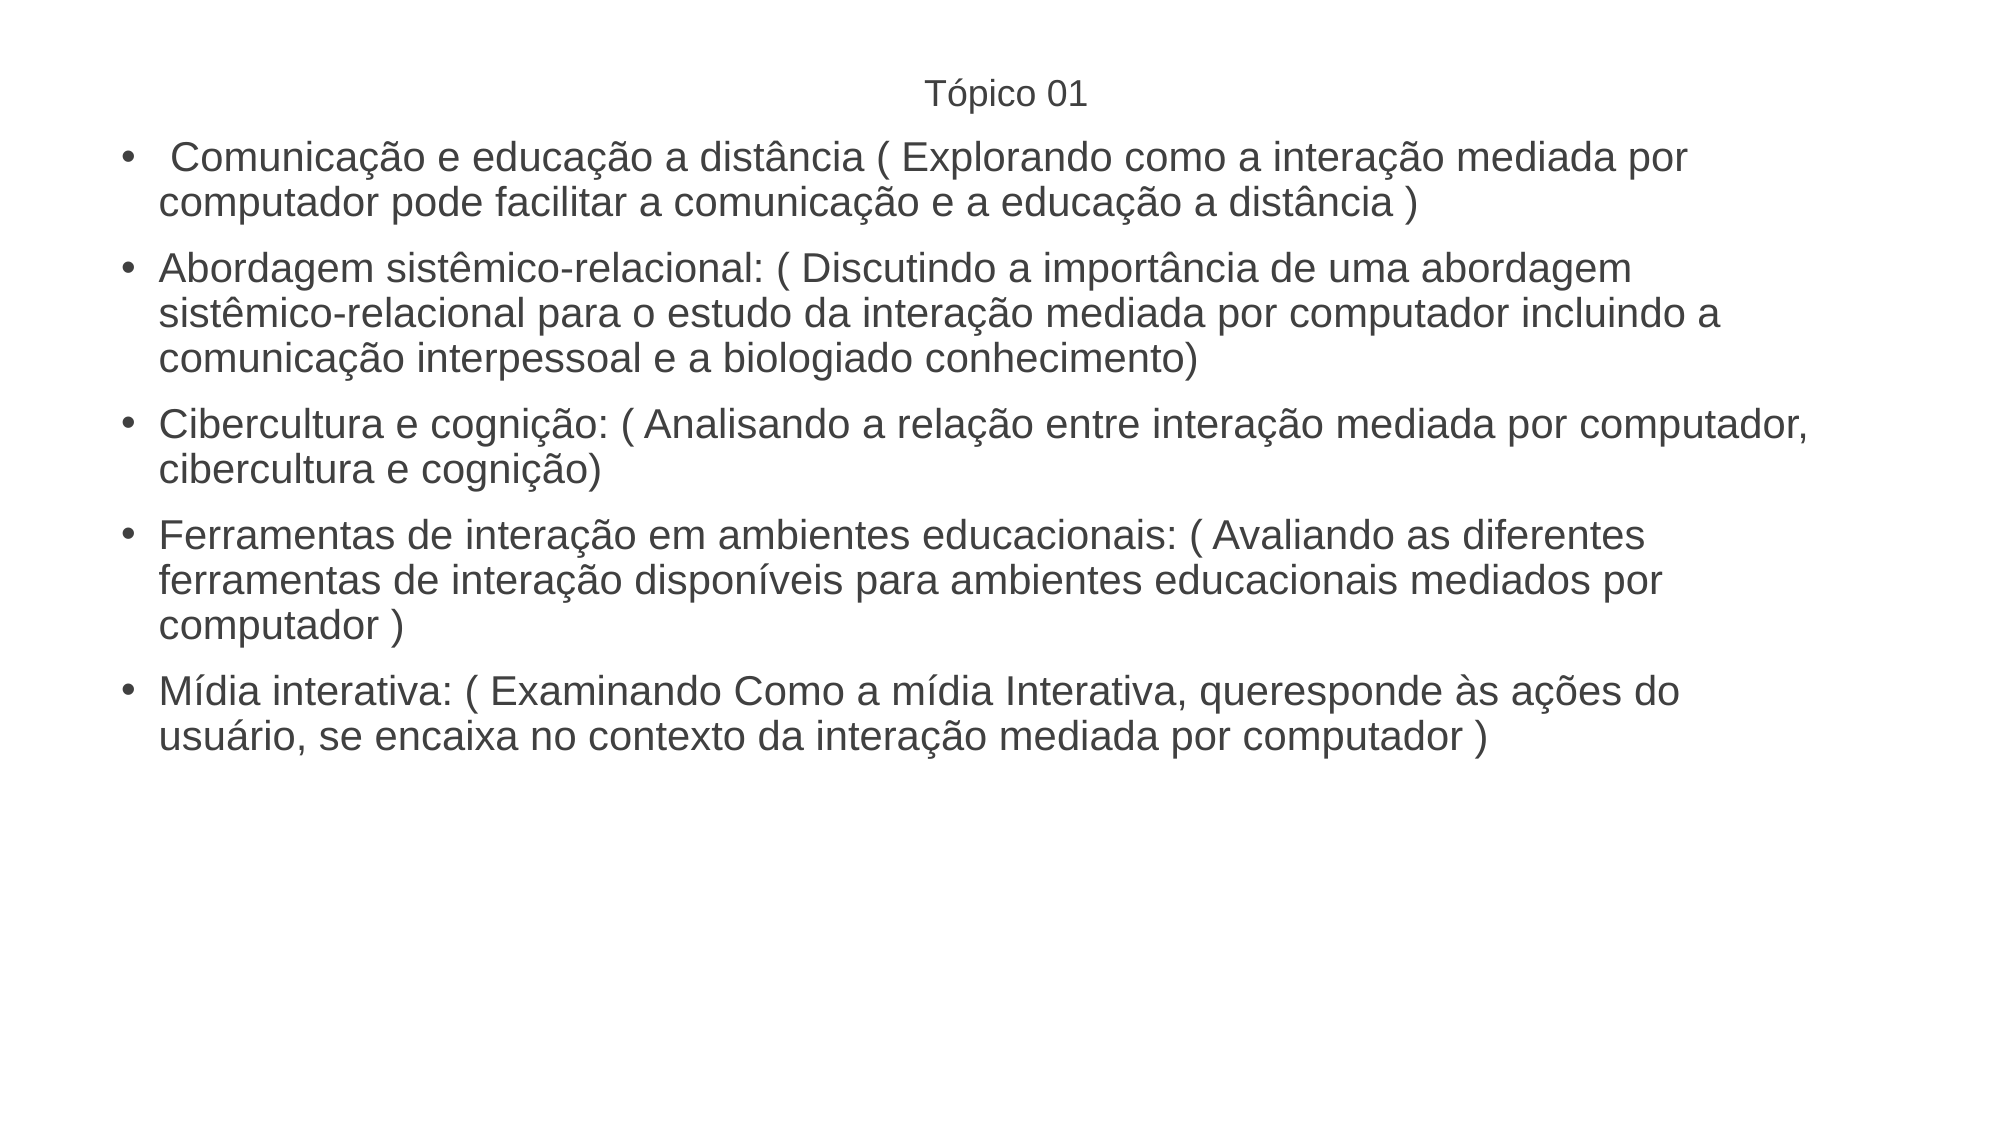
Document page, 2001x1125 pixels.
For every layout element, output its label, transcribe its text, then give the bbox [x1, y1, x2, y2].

list Tópico 01 Comunicação e educação a distância ( Explorando como a interação mediada por computador pode facilitar a comunicação e a educação a distância ) Abordagem sistêmico-relacional: ( Discutindo a importância de uma abordagem sistêmico-relacional para o estudo da interação mediada por computador incluindo a comunicação interpessoal e a biologiado conhecimento) Cibercultura e cognição: ( Analisando a relação entre interação mediada por computador, cibercultura e cognição) Ferramentas de interação em ambientes educacionais: ( Avaliando as diferentes ferramentas de interação disponíveis para ambientes educacionais mediados por computador ) Mídia interativa: ( Examinando Como a mídia Interativa, queresponde às ações do usuário, se encaixa no contexto da interação mediada por computador ) [106, 67, 1832, 1014]
